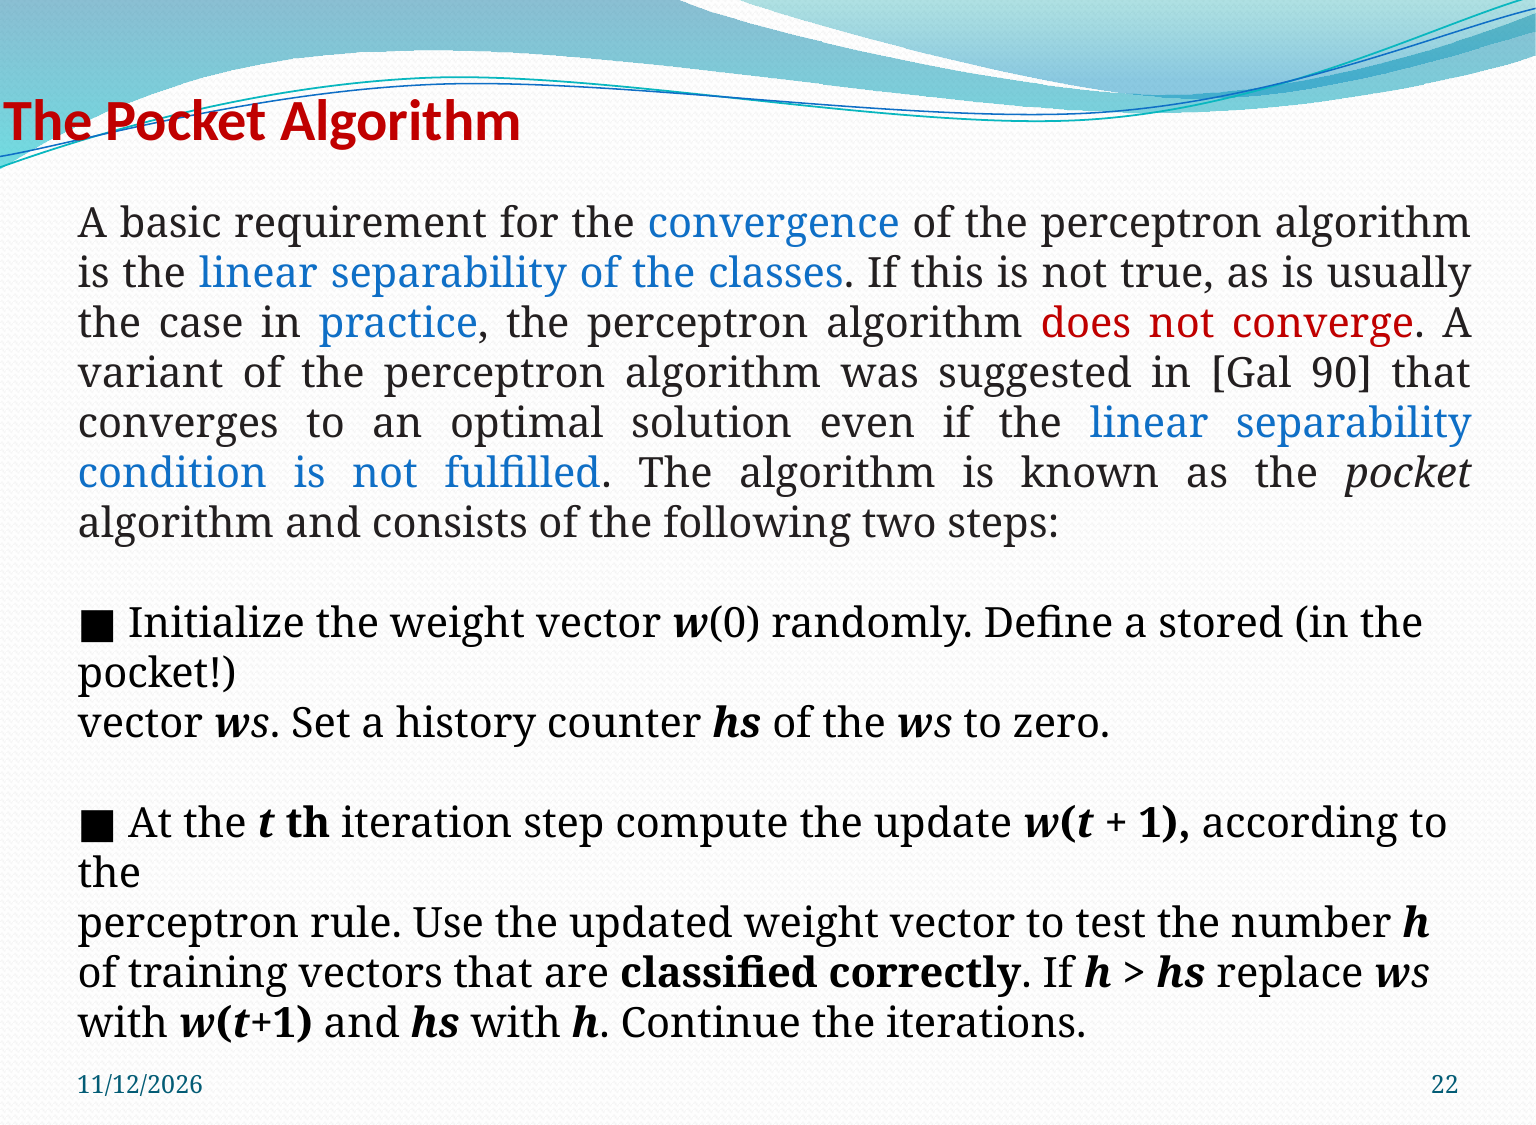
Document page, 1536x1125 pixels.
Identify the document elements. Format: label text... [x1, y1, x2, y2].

text_box The Pocket Algorithm [0, 75, 1411, 160]
text_box A basic requirement for the convergence of the perceptron algorithm is the linear separability of the classes. If this is not true, as is usually the case in practice, the perceptron algorithm does not converge. A variant of the perceptron algorithm was suggested in [Gal 90] that converges to an optimal solution even if the linear separability condition is not fulfilled. The algorithm is known as the pocket algorithm and consists of the following two steps: ■ Initialize the weight vector w(0) randomly. Define a stored (in the pocket!) vector ws. Set a history counter hs of the ws to zero. ■ At the t th iteration step compute the update w(t + 1), according to the perceptron rule. Use the updated weight vector to test the number h of training vectors that are classified correctly. If h > hs replace ws with w(t+1) and hs with h. Continue the iterations. [63, 188, 1487, 1104]
